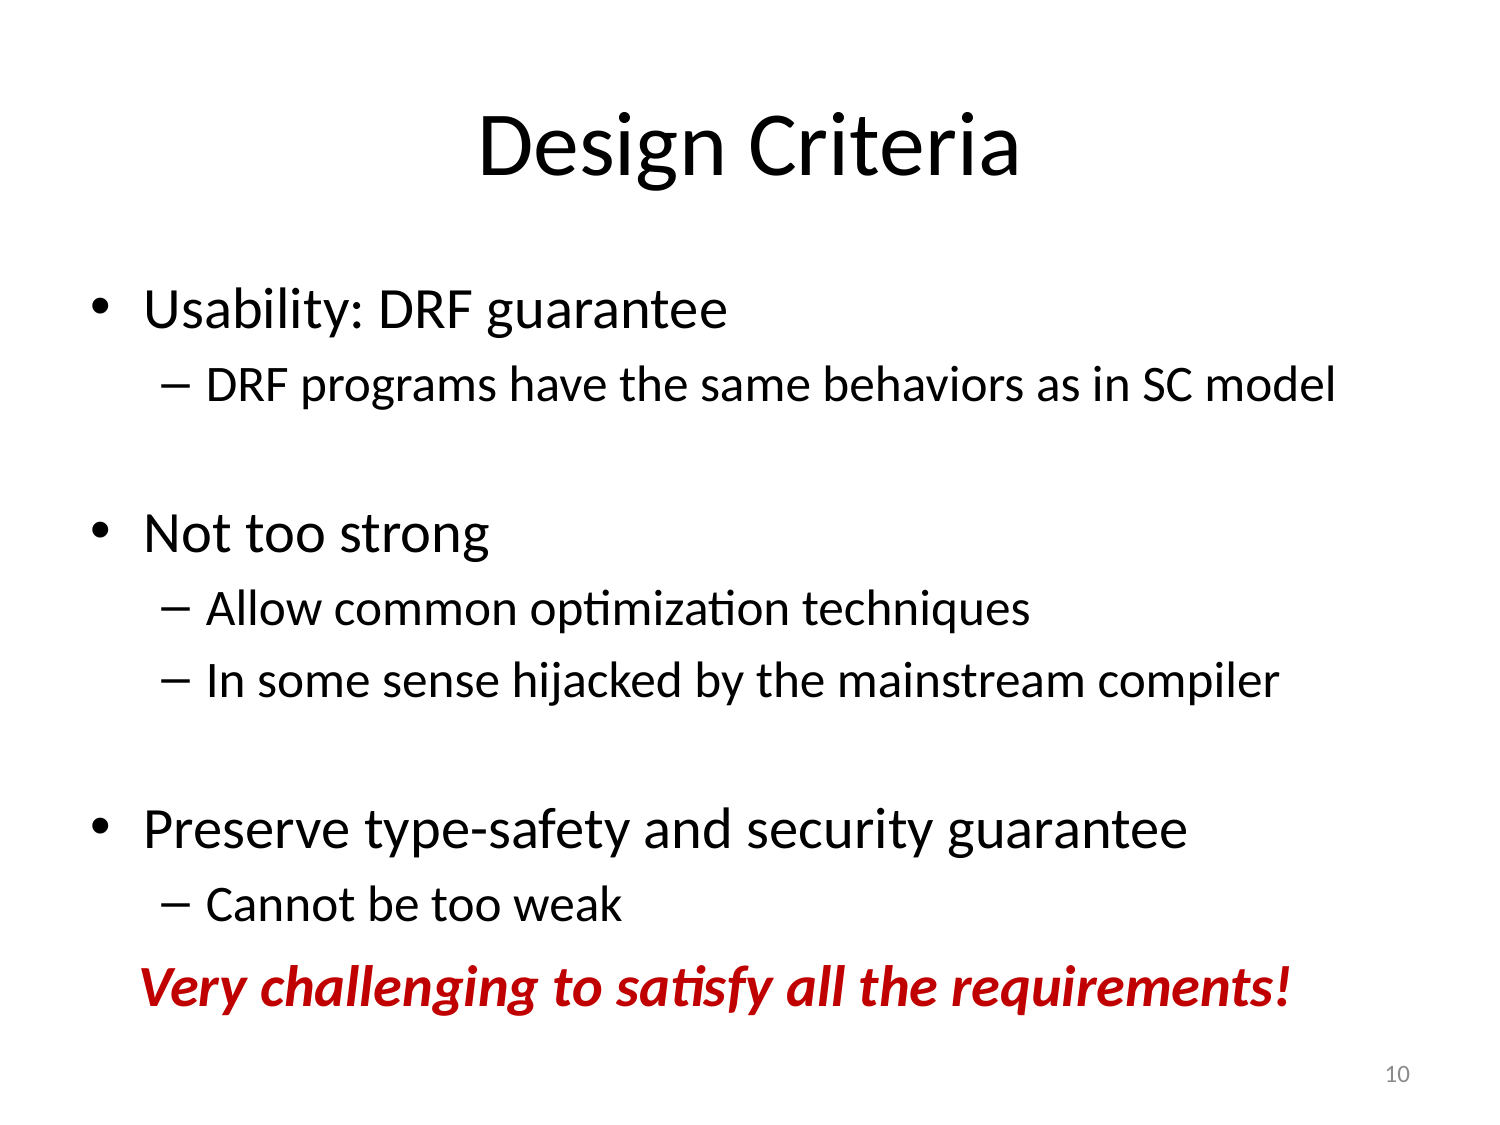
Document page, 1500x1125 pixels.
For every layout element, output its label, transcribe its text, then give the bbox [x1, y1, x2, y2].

slide_number 10 [1074, 1042, 1425, 1103]
title Design Criteria [75, 45, 1425, 233]
text_box Very challenging to satisfy all the requirements! [123, 940, 1353, 1026]
list Usability: DRF guarantee DRF programs have the same behaviors as in SC model Not too strong Allow common optimization techniques In some sense hijacked by the mainstream compiler Preserve type-safety and security guarantee Cannot be too weak [75, 262, 1425, 953]
